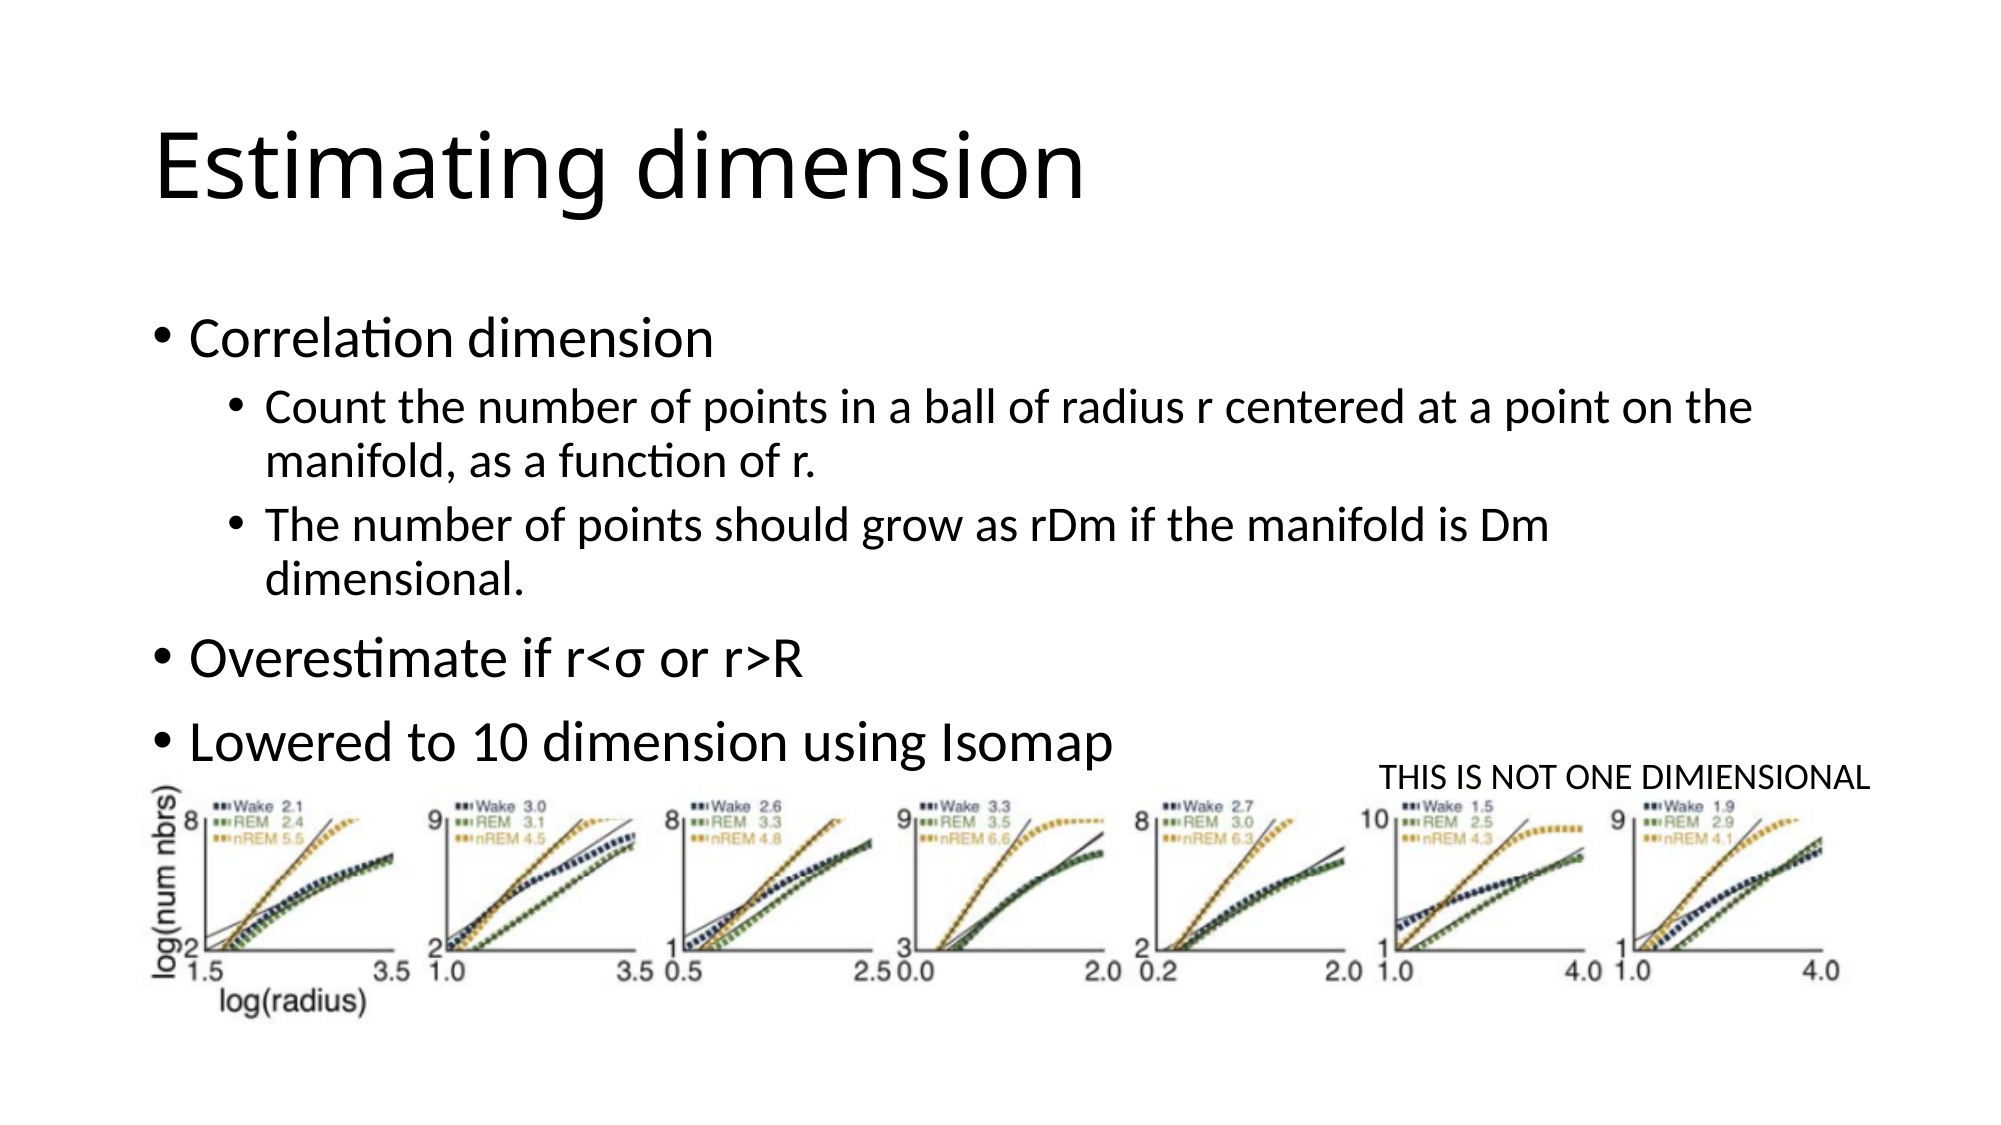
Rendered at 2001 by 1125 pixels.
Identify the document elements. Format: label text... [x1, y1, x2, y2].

list Correlation dimension Count the number of points in a ball of radius r centered at a point on the manifold, as a function of r. The number of points should grow as rDm if the manifold is Dm dimensional. Overestimate if r<σ or r>R Lowered to 10 dimension using Isomap [137, 299, 1863, 775]
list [137, 775, 1863, 1036]
text_box THIS IS NOT ONE DIMIENSIONAL [1364, 744, 1887, 805]
title Estimating dimension [137, 59, 1863, 278]
